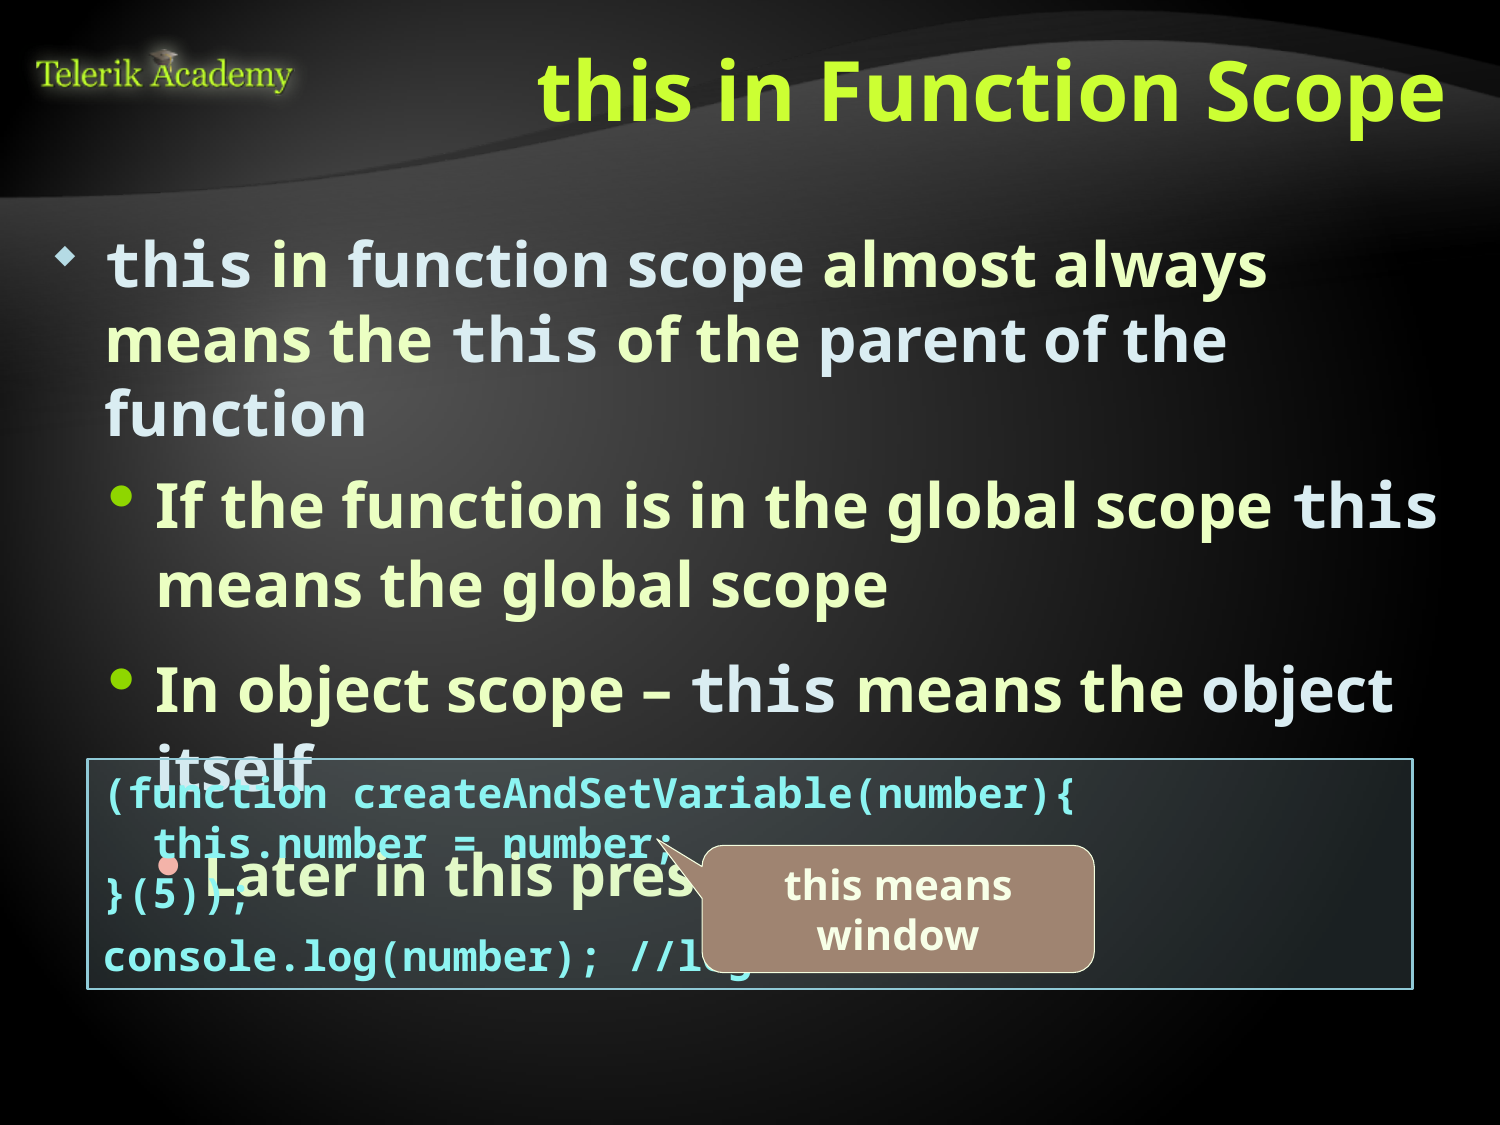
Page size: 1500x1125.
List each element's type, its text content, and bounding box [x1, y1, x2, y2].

picture [0, 0, 1500, 1125]
list this in function scope almost always means the this of the parent of the function If the function is in the global scope this means the global scope In object scope – this means the object itself Later in this presentation [37, 217, 1463, 767]
list (function createAndSetVariable(number){ this.number = number; }(5)); console.log(number); //logs 5 [86, 758, 1414, 990]
title this in Function Scope [300, 28, 1463, 166]
text_box this means window [656, 838, 1095, 973]
